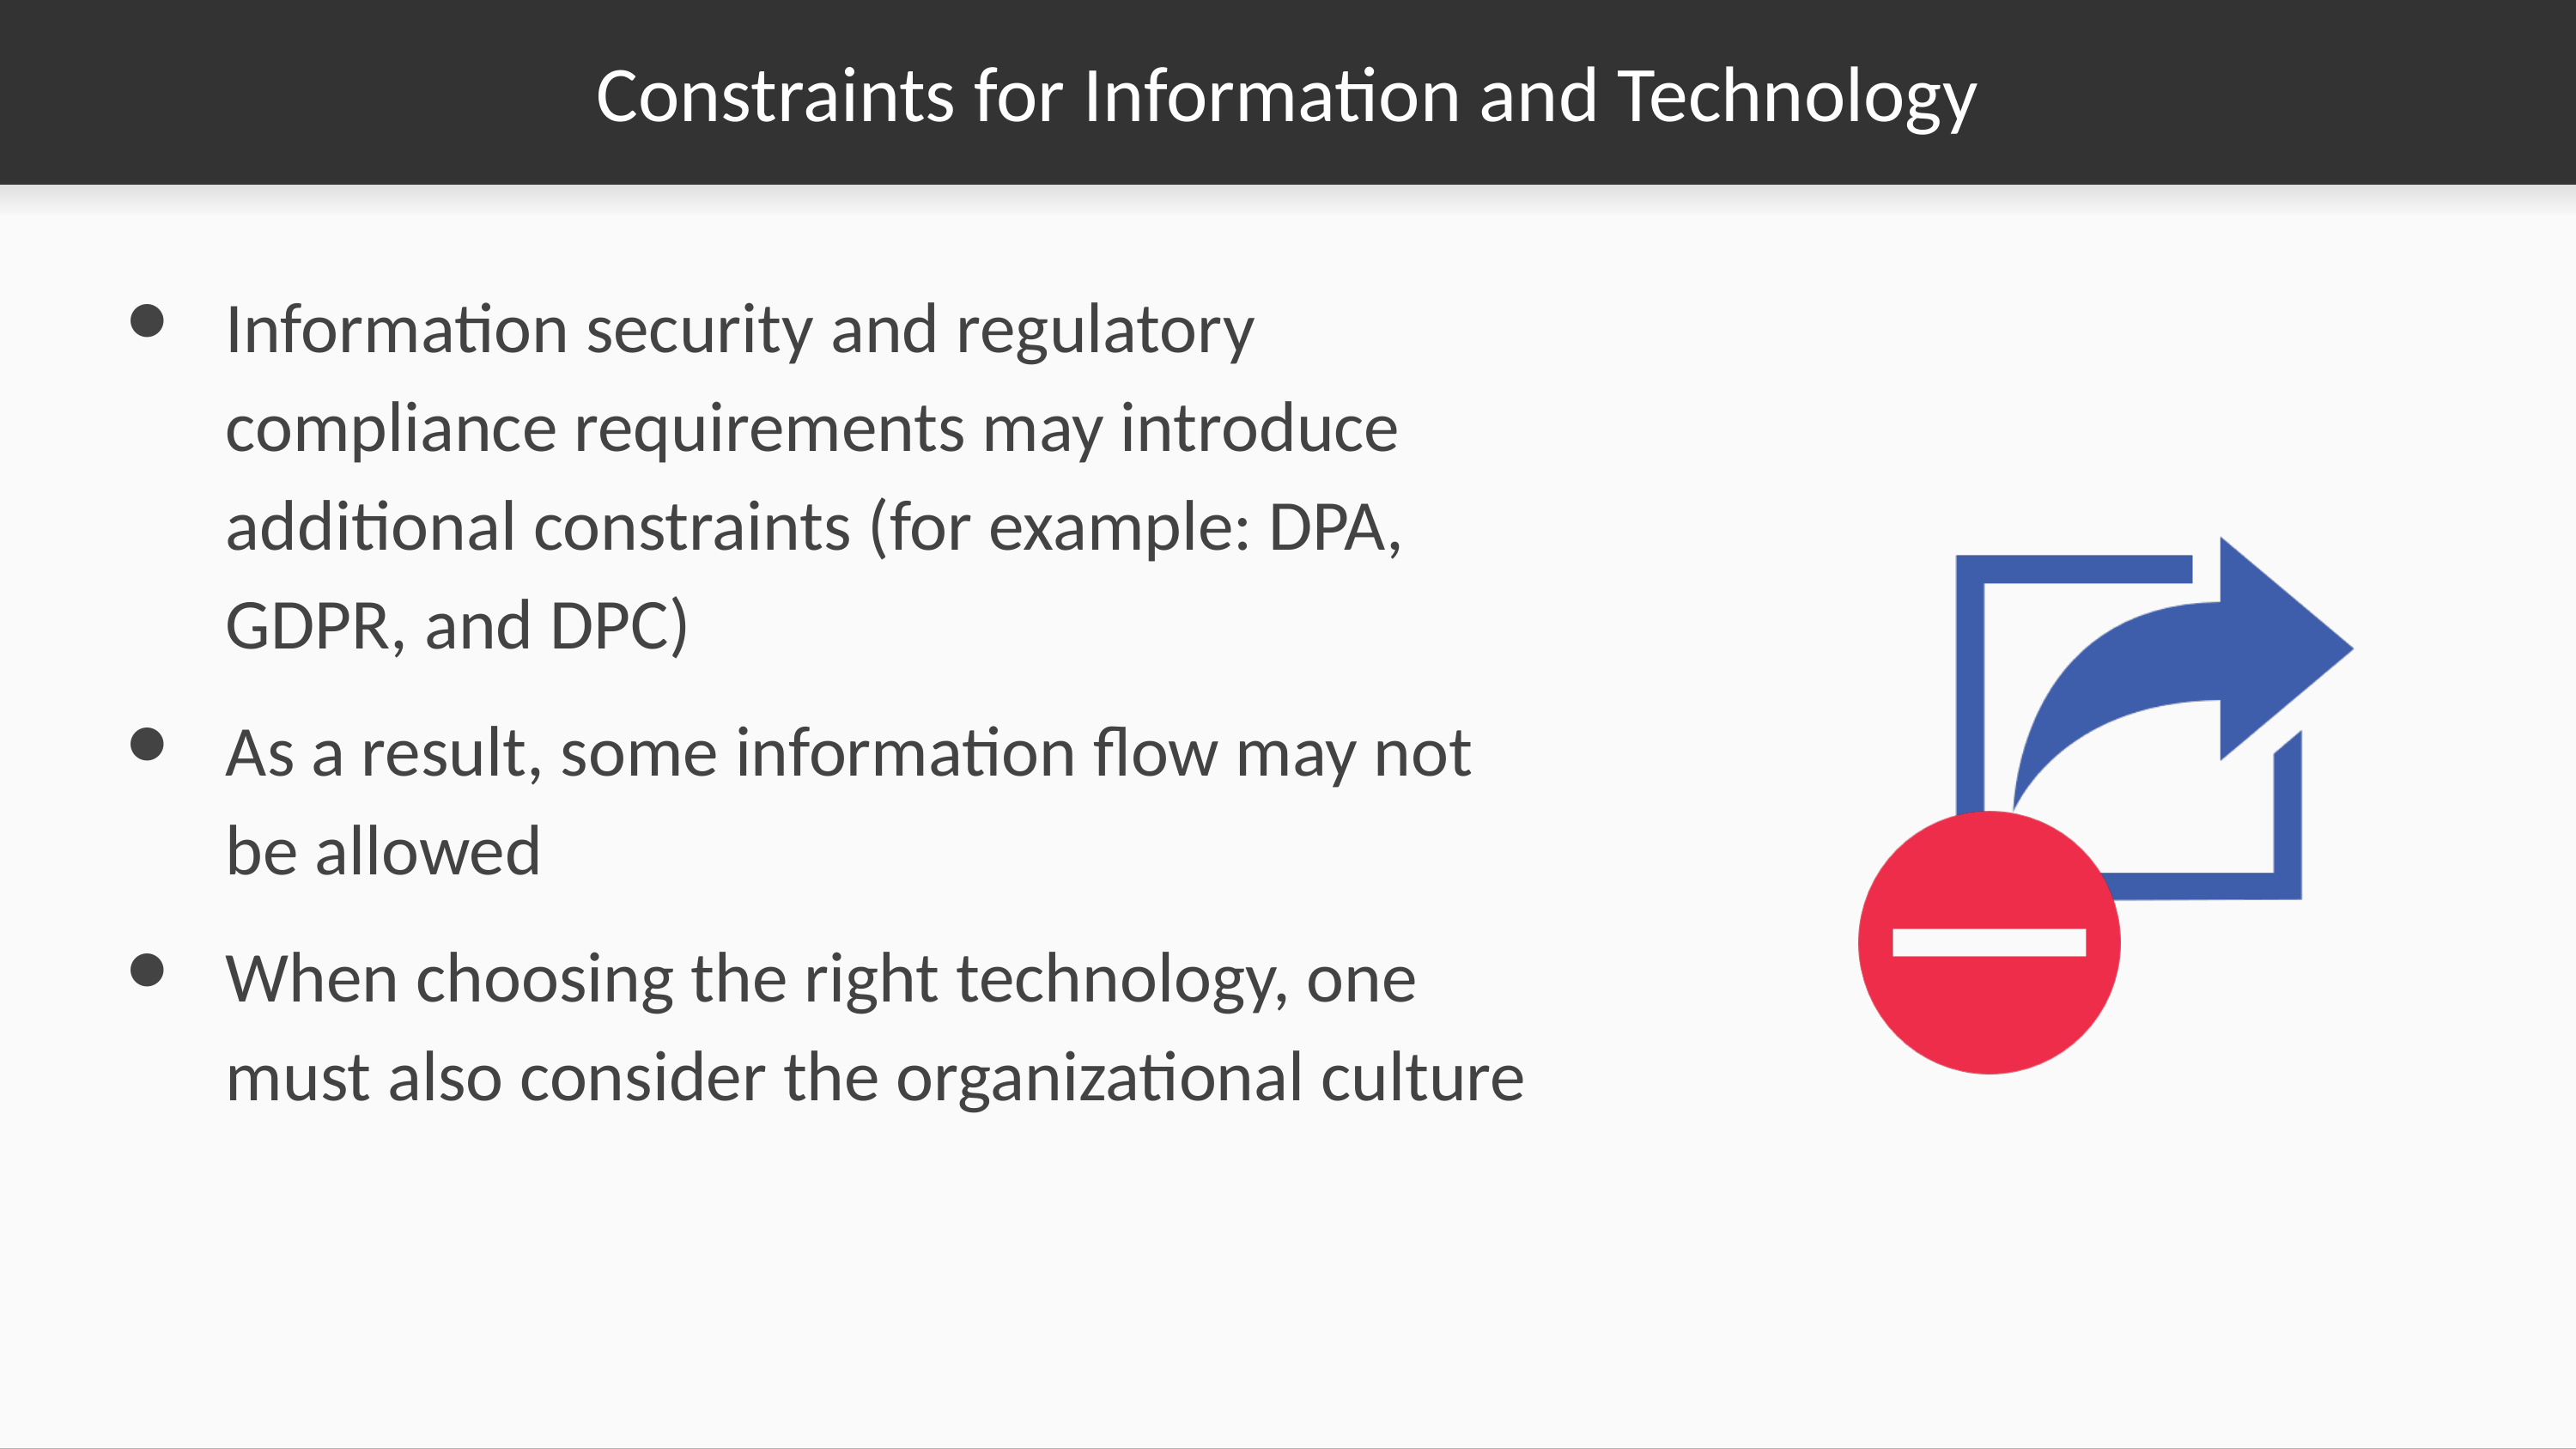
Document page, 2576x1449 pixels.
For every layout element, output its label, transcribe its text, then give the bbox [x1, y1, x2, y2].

text_box Information security and regulatory compliance requirements may introduce additional constraints (for example: DPA, GDPR, and DPC) As a result, some information flow may not be allowed When choosing the right technology, one must also consider the organizational culture [70, 241, 1567, 1395]
title Constraints for Information and Technology [29, 4, 2547, 175]
picture [1823, 495, 2379, 1109]
